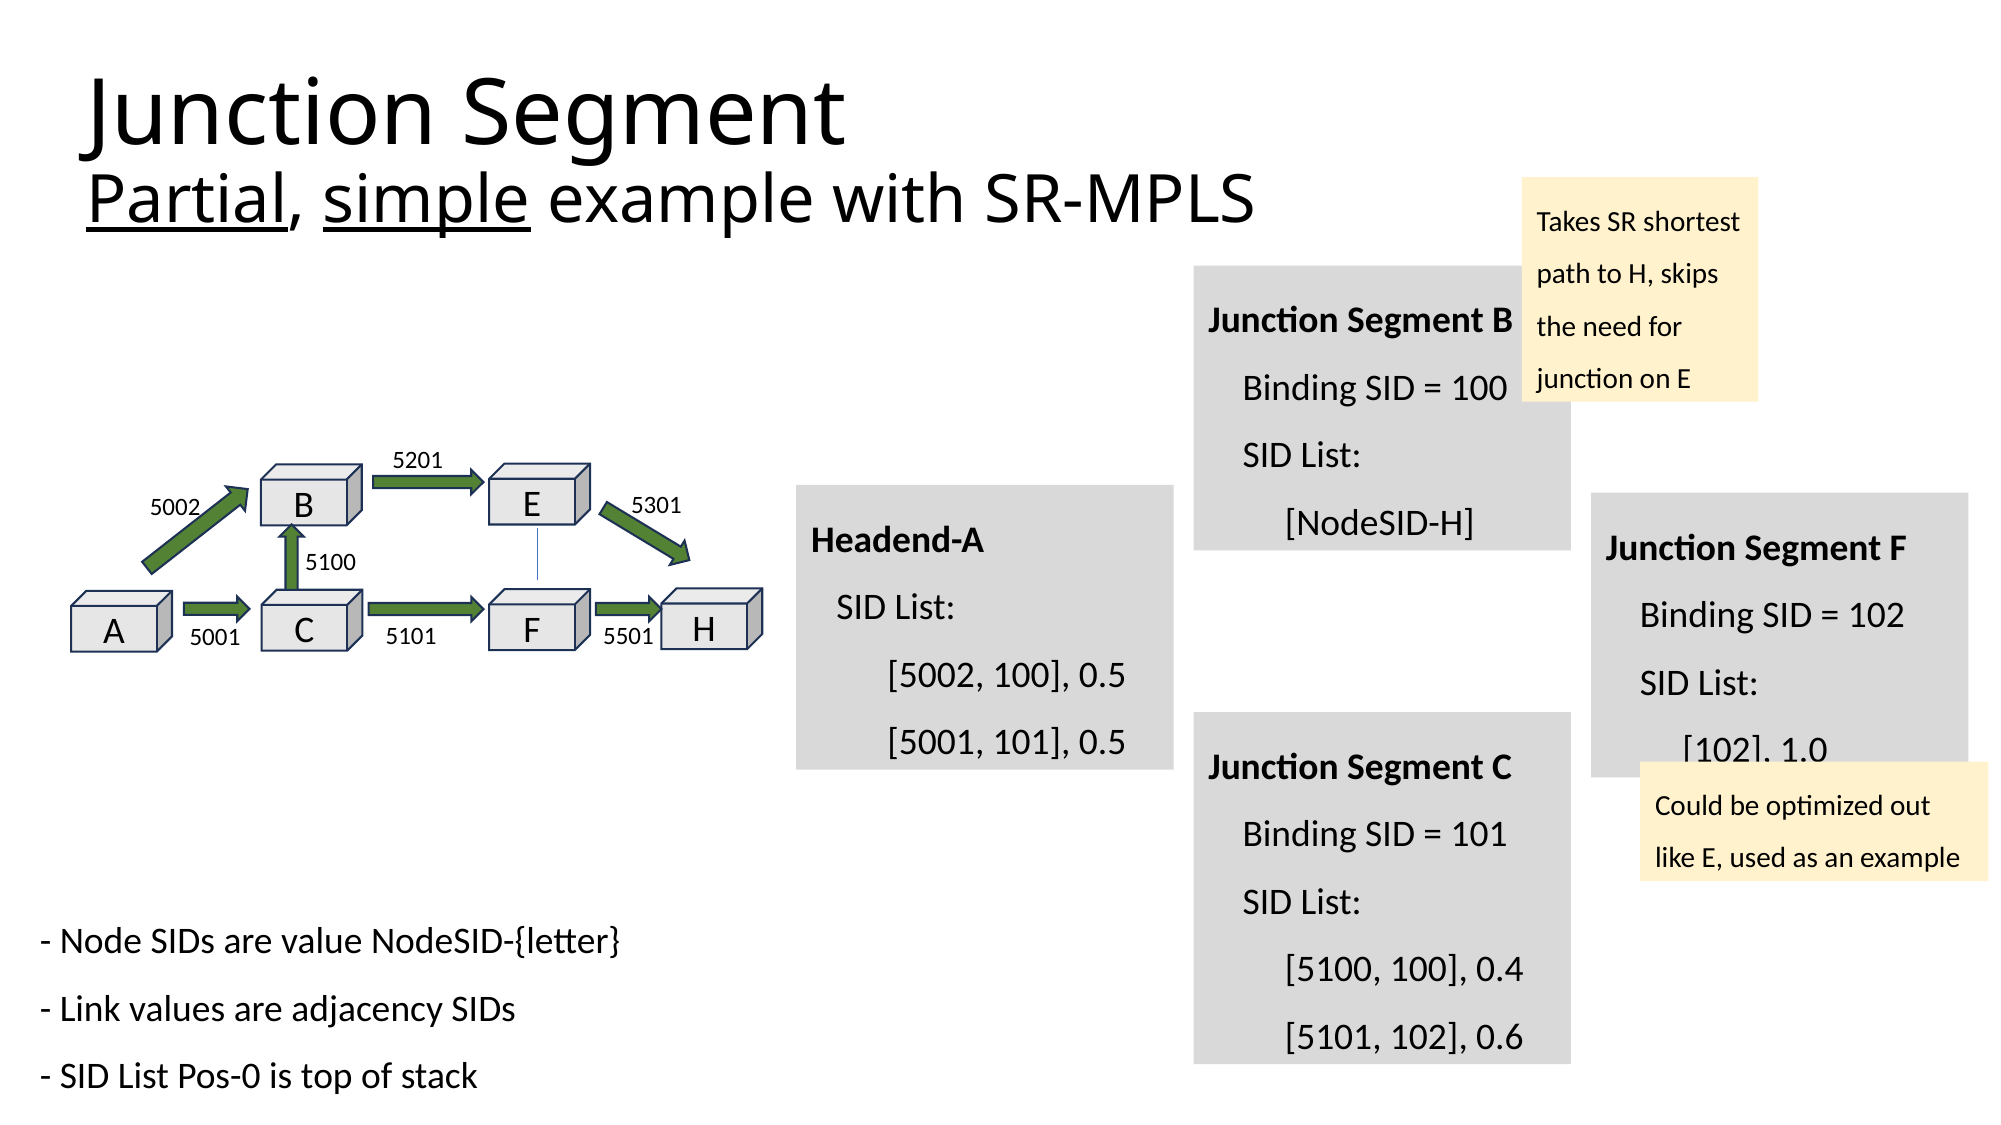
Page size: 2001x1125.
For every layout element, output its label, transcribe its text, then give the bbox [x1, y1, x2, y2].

text_box 5101 [360, 611, 462, 657]
text_box 5301 [606, 481, 707, 527]
text_box [598, 501, 606, 520]
text_box 5501 [578, 611, 680, 657]
text_box H [660, 587, 764, 651]
text_box [618, 527, 691, 567]
text_box [594, 594, 663, 611]
text_box [182, 594, 251, 613]
text_box A [70, 589, 174, 653]
text_box 5100 [280, 537, 382, 583]
text_box 5001 [164, 613, 266, 659]
text_box [367, 594, 486, 624]
text_box Junction Segment C Binding SID = 101 SID List: [5100, 100], 0.4 [5101, 102], 0.6 [1193, 712, 1571, 1065]
text_box E [488, 462, 592, 526]
text_box [284, 583, 299, 591]
text_box F [488, 588, 592, 652]
text_box [226, 485, 249, 518]
text_box Takes SR shortest path to H, skips the need for junction on E [1521, 177, 1759, 402]
text_box Junction Segment B Binding SID = 100 SID List: [NodeSID-H] [1193, 265, 1571, 551]
title Junction Segment Partial, simple example with SR-MPLS [71, 42, 1797, 260]
text_box [372, 467, 485, 497]
text_box 5002 [124, 483, 226, 528]
text_box C [260, 588, 364, 652]
text_box Could be optimized out like E, used as an example [1640, 761, 1989, 882]
text_box [140, 528, 213, 576]
text_box [276, 522, 306, 538]
text_box Headend-A SID List: [5002, 100], 0.5 [5001, 101], 0.5 [796, 484, 1174, 770]
text_box B [259, 463, 363, 527]
text_box - Node SIDs are value NodeSID-{letter} - Link values are adjacency SIDs - SID List Pos-0 is top of stack [24, 886, 694, 1104]
text_box 5201 [367, 436, 469, 481]
text_box Junction Segment F Binding SID = 102 SID List: [102], 1.0 [1591, 492, 1969, 778]
